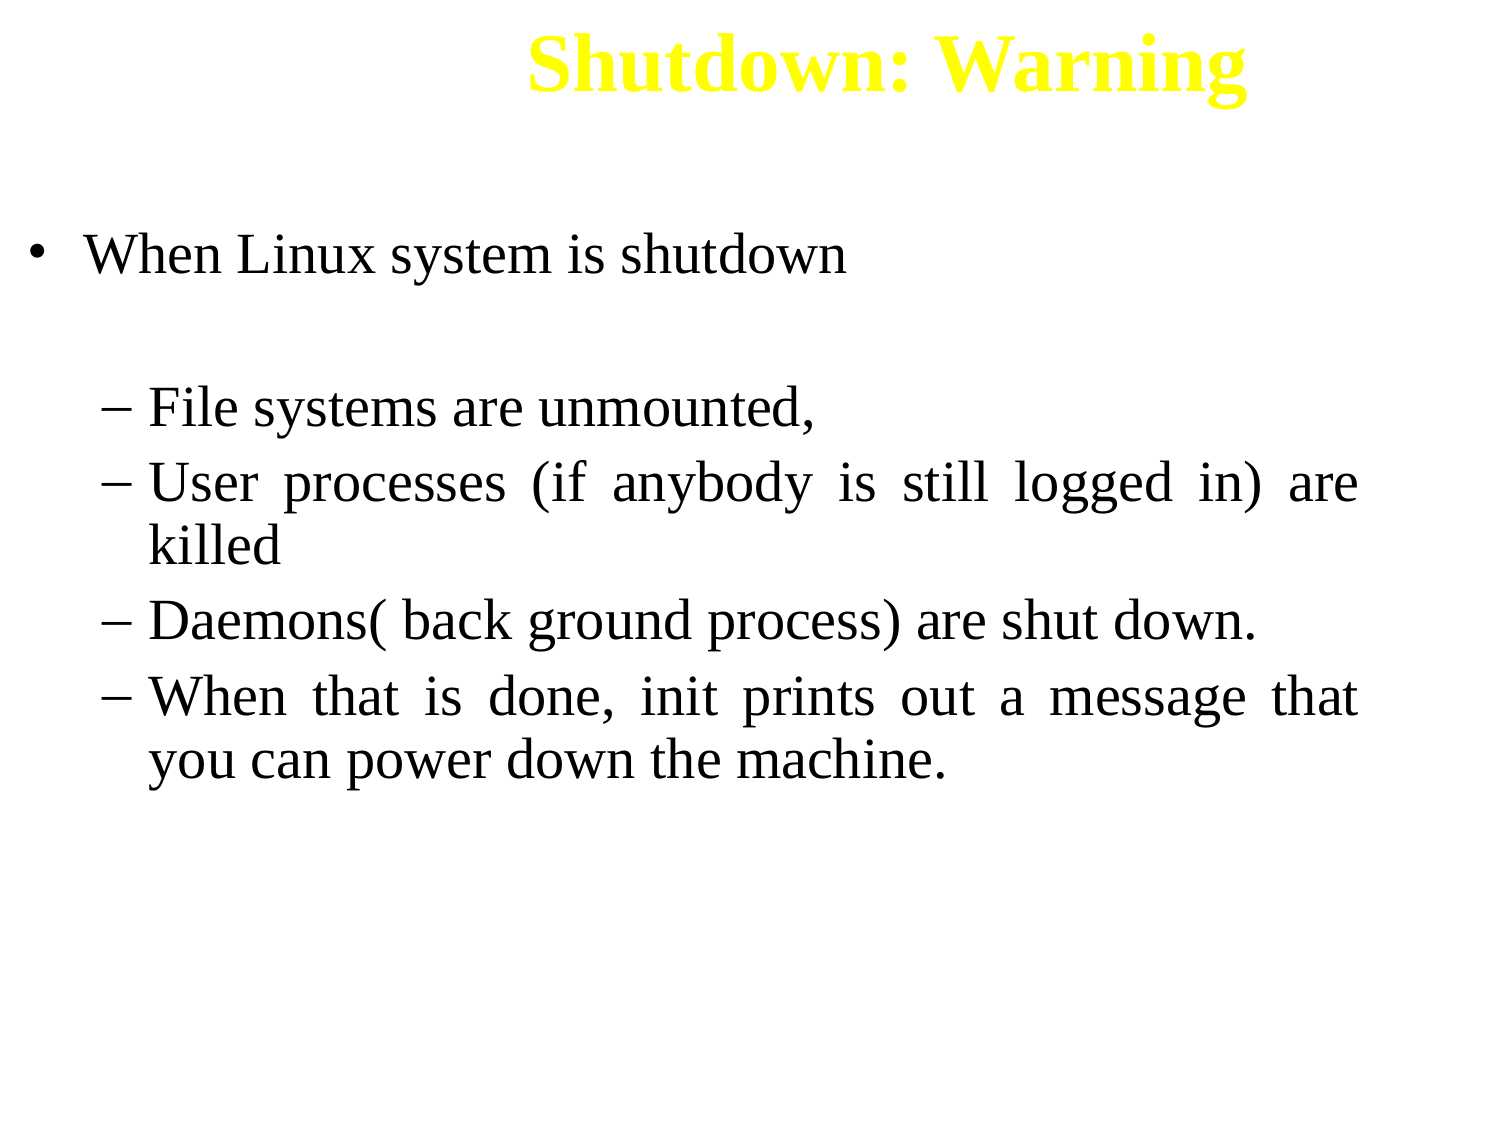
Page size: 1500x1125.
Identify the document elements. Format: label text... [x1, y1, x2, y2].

text_box Shutdown: Warning [275, 0, 1500, 138]
text_box When Linux system is shutdown File systems are unmounted, User processes (if anybody is still logged in) are killed Daemons( back ground process) are shut down. When that is done, init prints out a message that you can power down the machine. [12, 215, 1375, 978]
